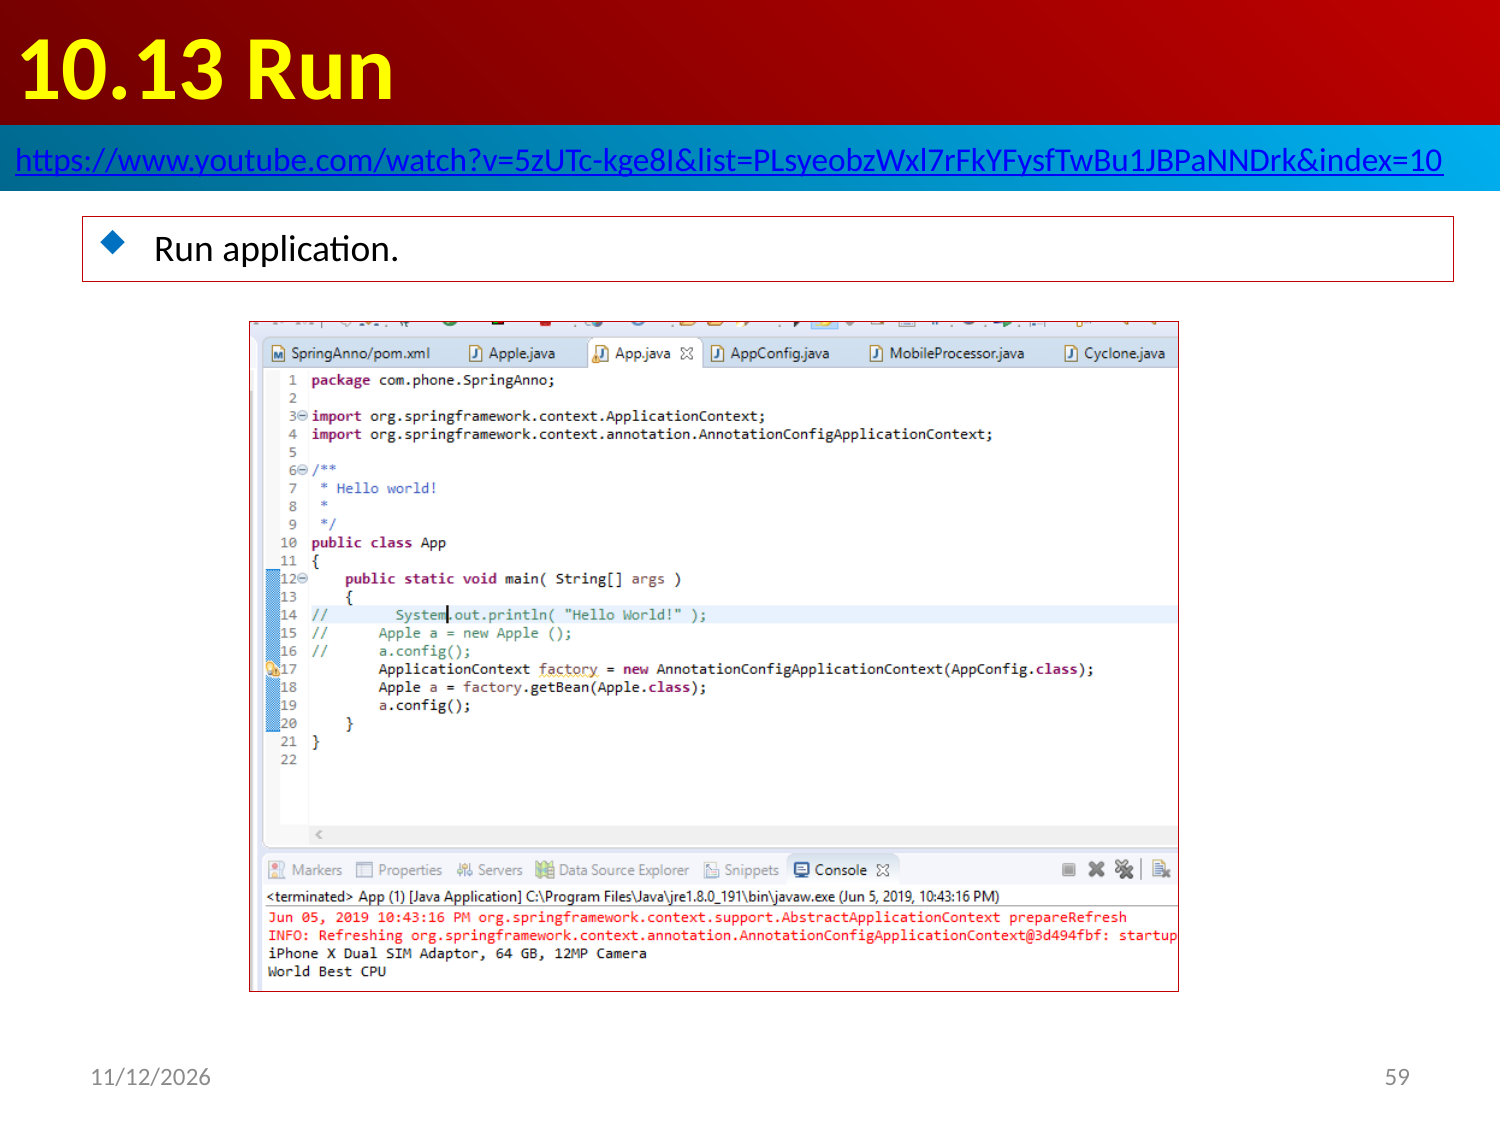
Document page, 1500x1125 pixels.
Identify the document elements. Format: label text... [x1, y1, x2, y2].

title 10.13 Run [0, 0, 1500, 125]
picture [249, 321, 1180, 992]
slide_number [75, 1042, 425, 1109]
text_box https://www.youtube.com/watch?v=5zUTc-kge8I&list=PLsyeobzWxl7rFkYFysfTwBu1JBPaNNDrk&index=10 [0, 125, 1500, 191]
subtitle Run application. [82, 216, 1454, 282]
slide_number 59 [1074, 1042, 1425, 1109]
